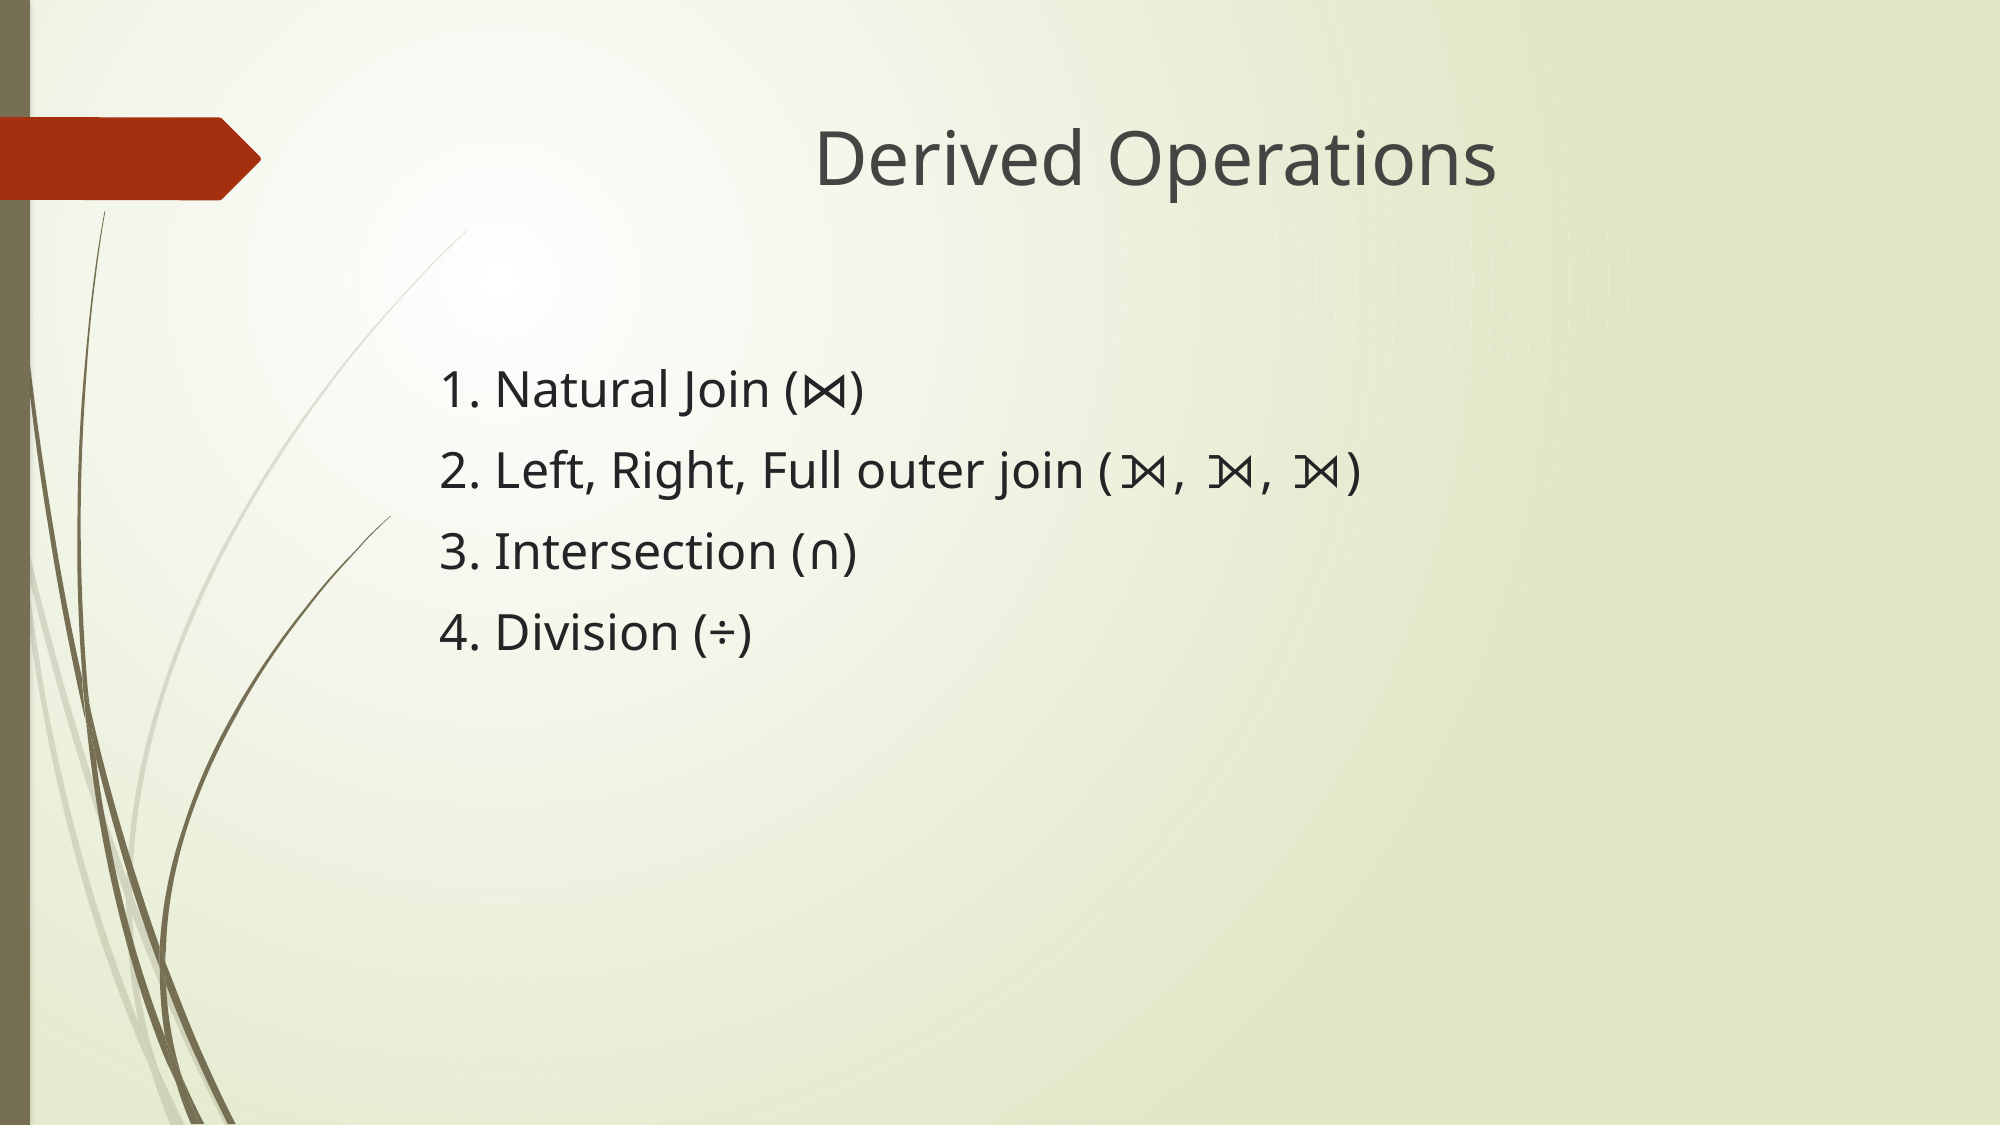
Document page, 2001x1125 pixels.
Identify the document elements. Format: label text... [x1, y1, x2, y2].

title Derived Operations [425, 102, 1888, 313]
list 1. Natural Join (⋈) 2. Left, Right, Full outer join (⟕, ⟕, ⟕) 3. Intersection (∩) 4. Division (÷) [424, 350, 1888, 970]
